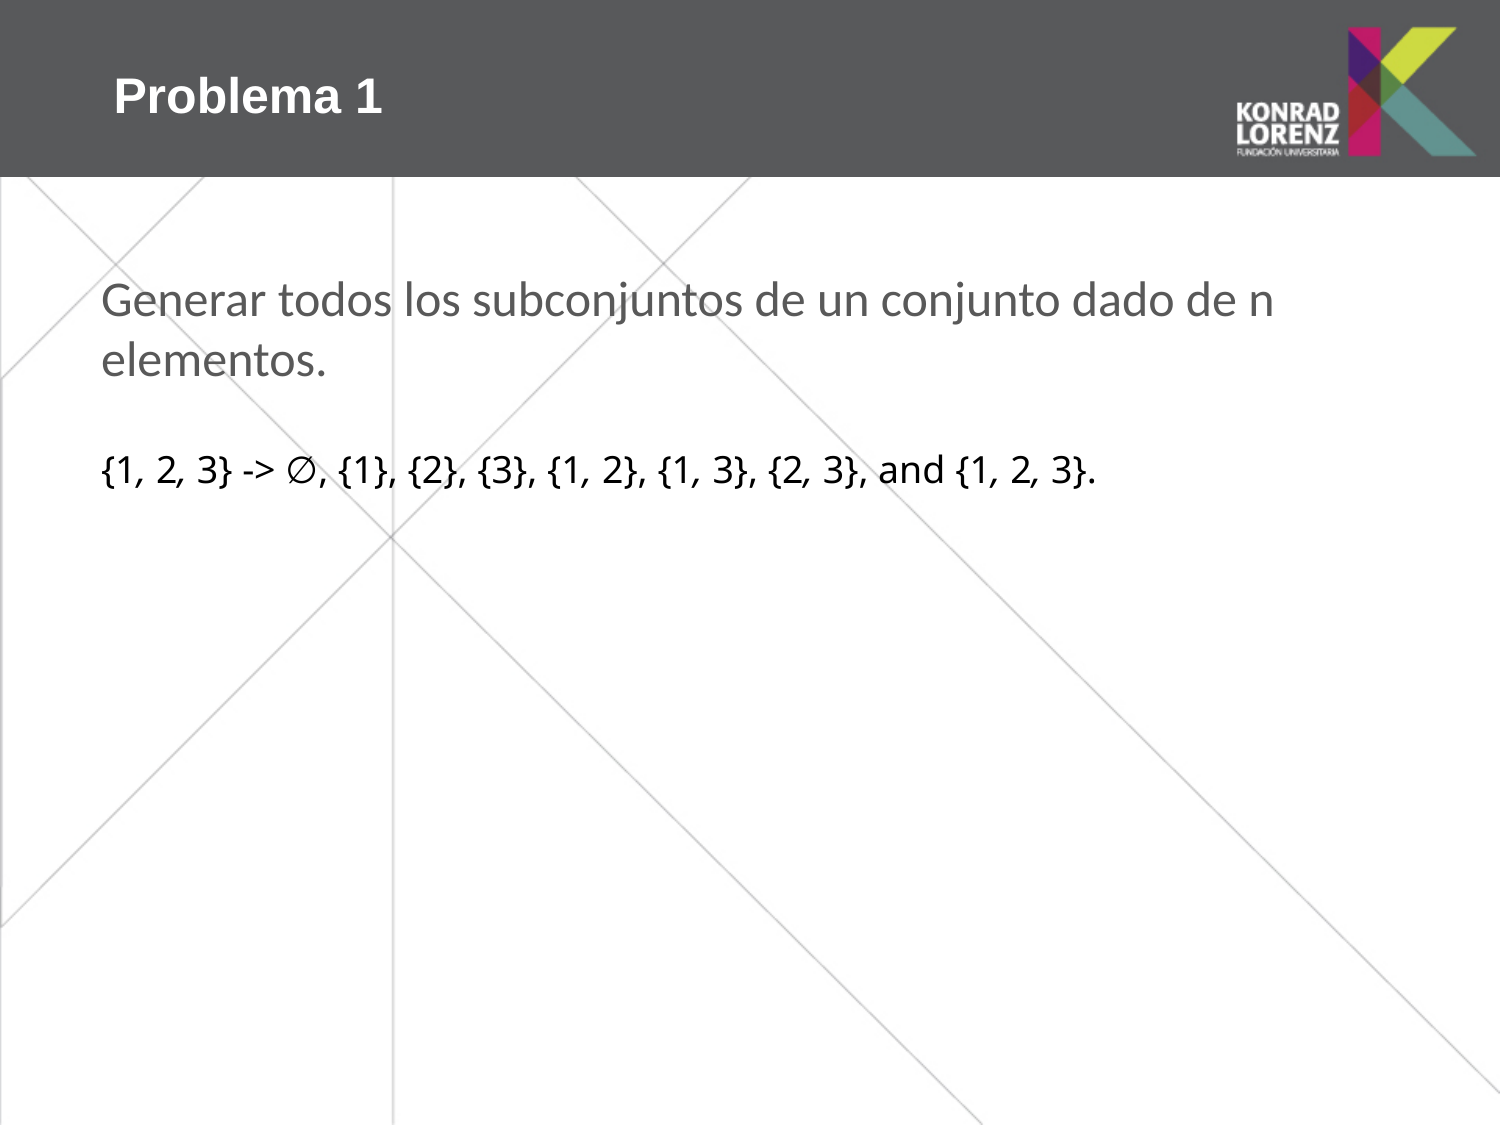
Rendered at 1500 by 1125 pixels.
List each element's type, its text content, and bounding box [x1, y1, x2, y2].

picture [0, 0, 1500, 1125]
text_box Generar todos los subconjuntos de un conjunto dado de n elementos. {1, 2, 3} -> ∅, {1}, {2}, {3}, {1, 2}, {1, 3}, {2, 3}, and {1, 2, 3}. [86, 259, 1379, 499]
